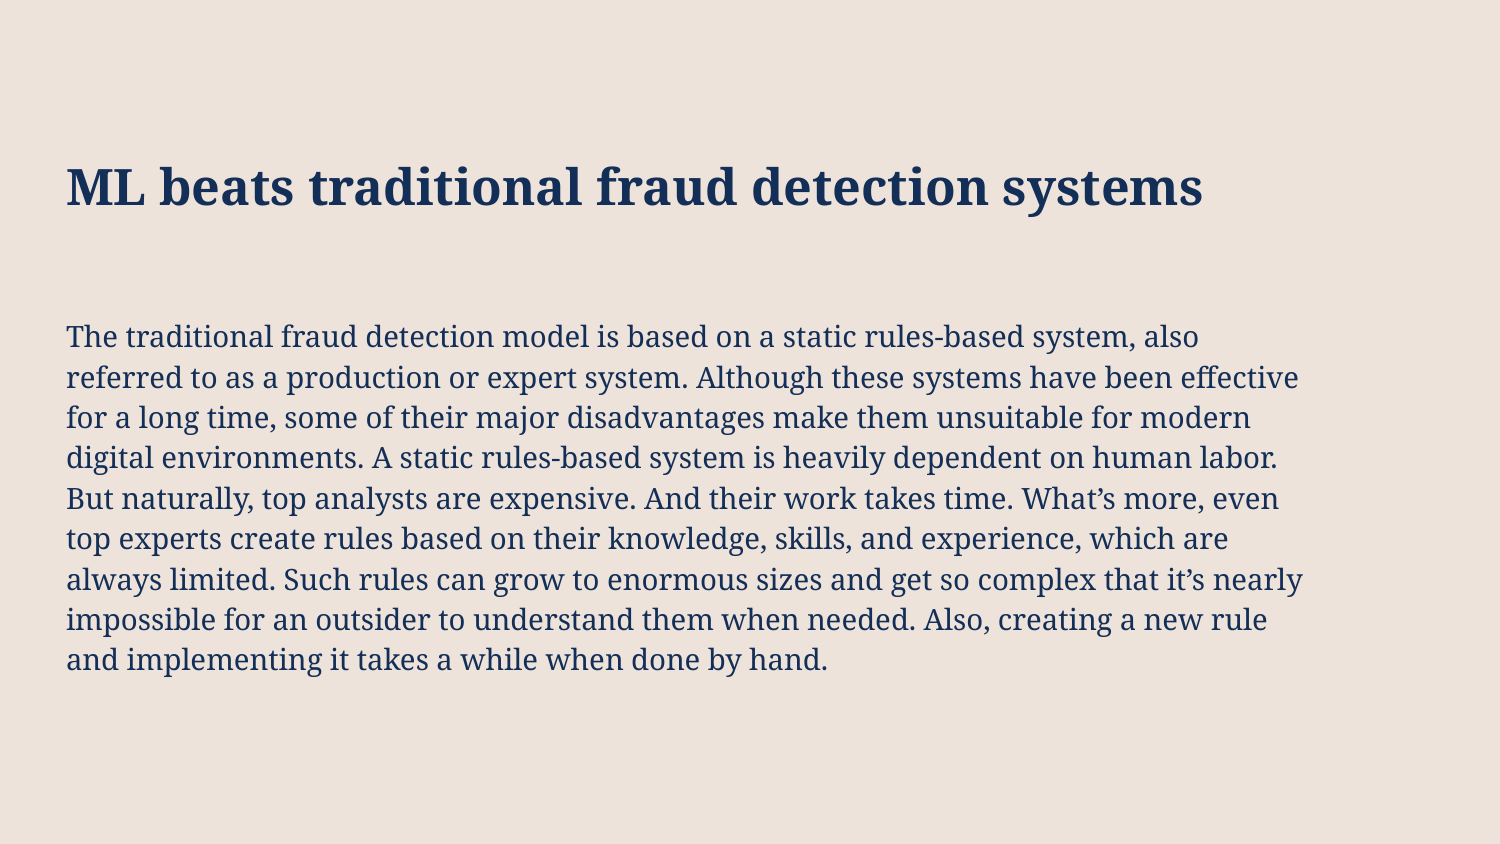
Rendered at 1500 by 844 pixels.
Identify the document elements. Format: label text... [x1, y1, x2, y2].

title ML beats traditional fraud detection systems The traditional fraud detection model is based on a static rules-based system, also referred to as a production or expert system. Although these systems have been effective for a long time, some of their major disadvantages make them unsuitable for modern digital environments. A static rules-based system is heavily dependent on human labor. But naturally, top analysts are expensive. And their work takes time. What’s more, even top experts create rules based on their knowledge, skills, and experience, which are always limited. Such rules can grow to enormous sizes and get so complex that it’s nearly impossible for an outsider to understand them when needed. Also, creating a new rule and implementing it takes a while when done by hand. [51, 130, 1325, 713]
